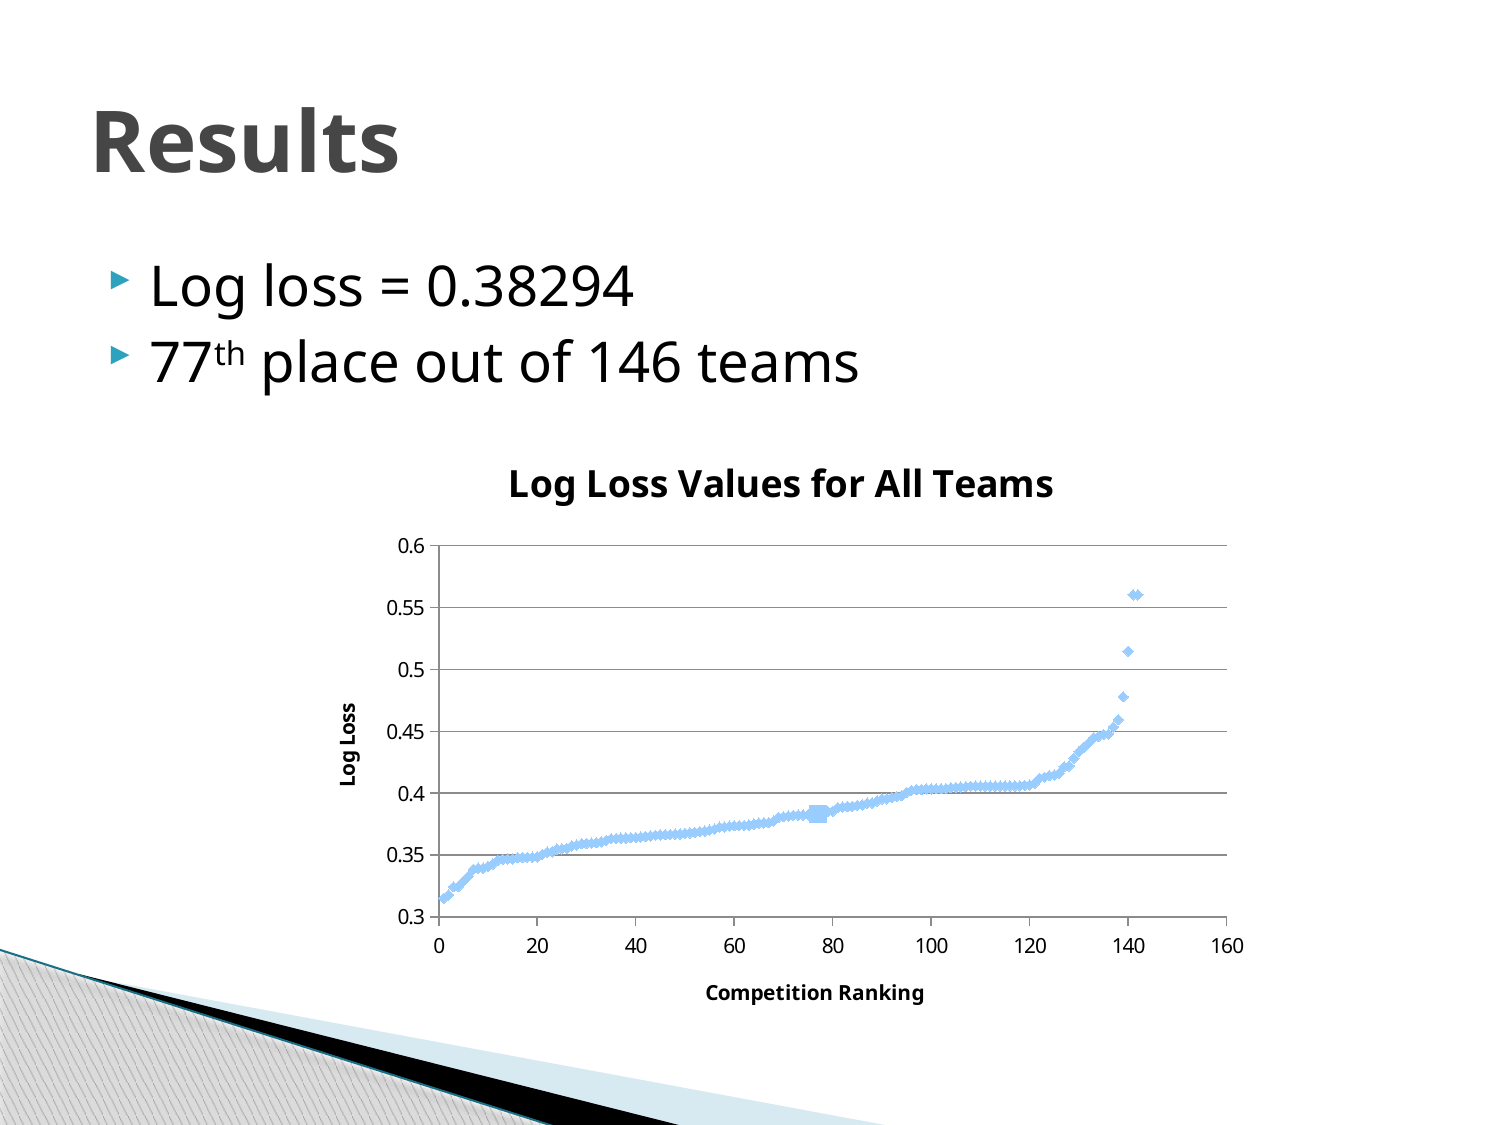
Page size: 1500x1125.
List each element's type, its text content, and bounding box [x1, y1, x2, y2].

chart [299, 424, 1263, 1038]
list Log loss = 0.38294 77th place out of 146 teams [75, 243, 1425, 986]
title Results [75, 45, 1425, 233]
